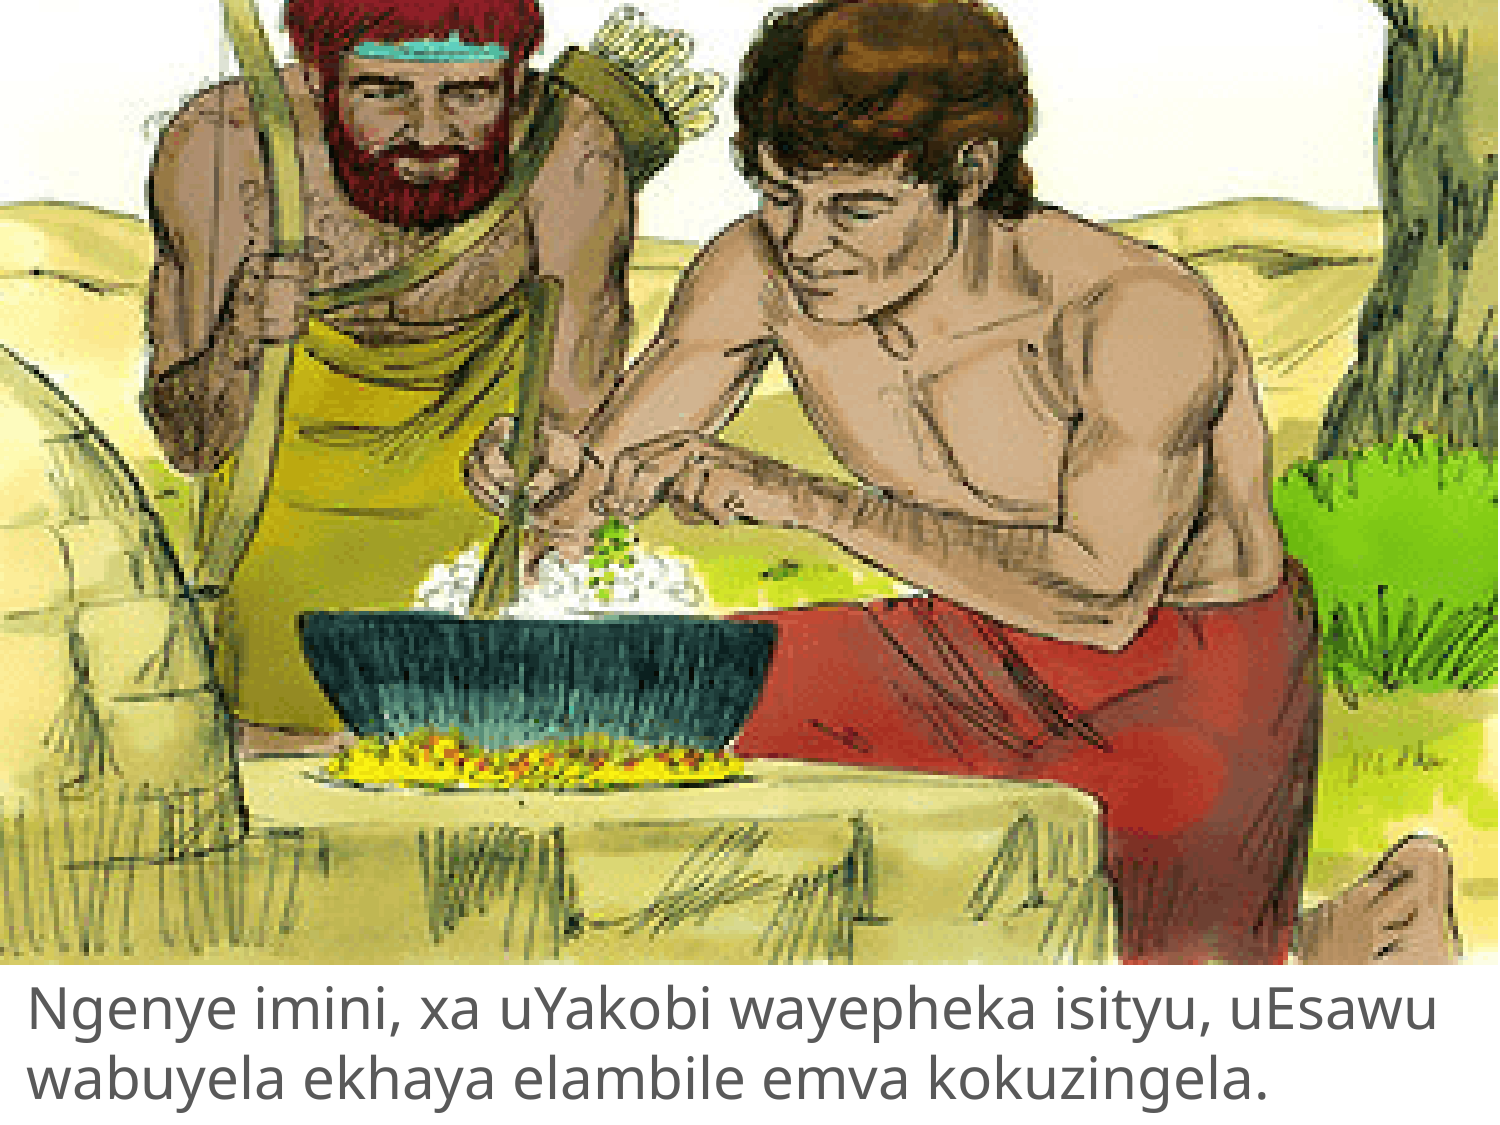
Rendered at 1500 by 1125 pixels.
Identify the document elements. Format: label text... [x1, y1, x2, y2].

text_box Ngenye imini, xa uYakobi wayepheka isityu, uEsawu wabuyela ekhaya elambile emva kokuzingela. [11, 972, 1498, 1119]
picture [0, 0, 1498, 965]
